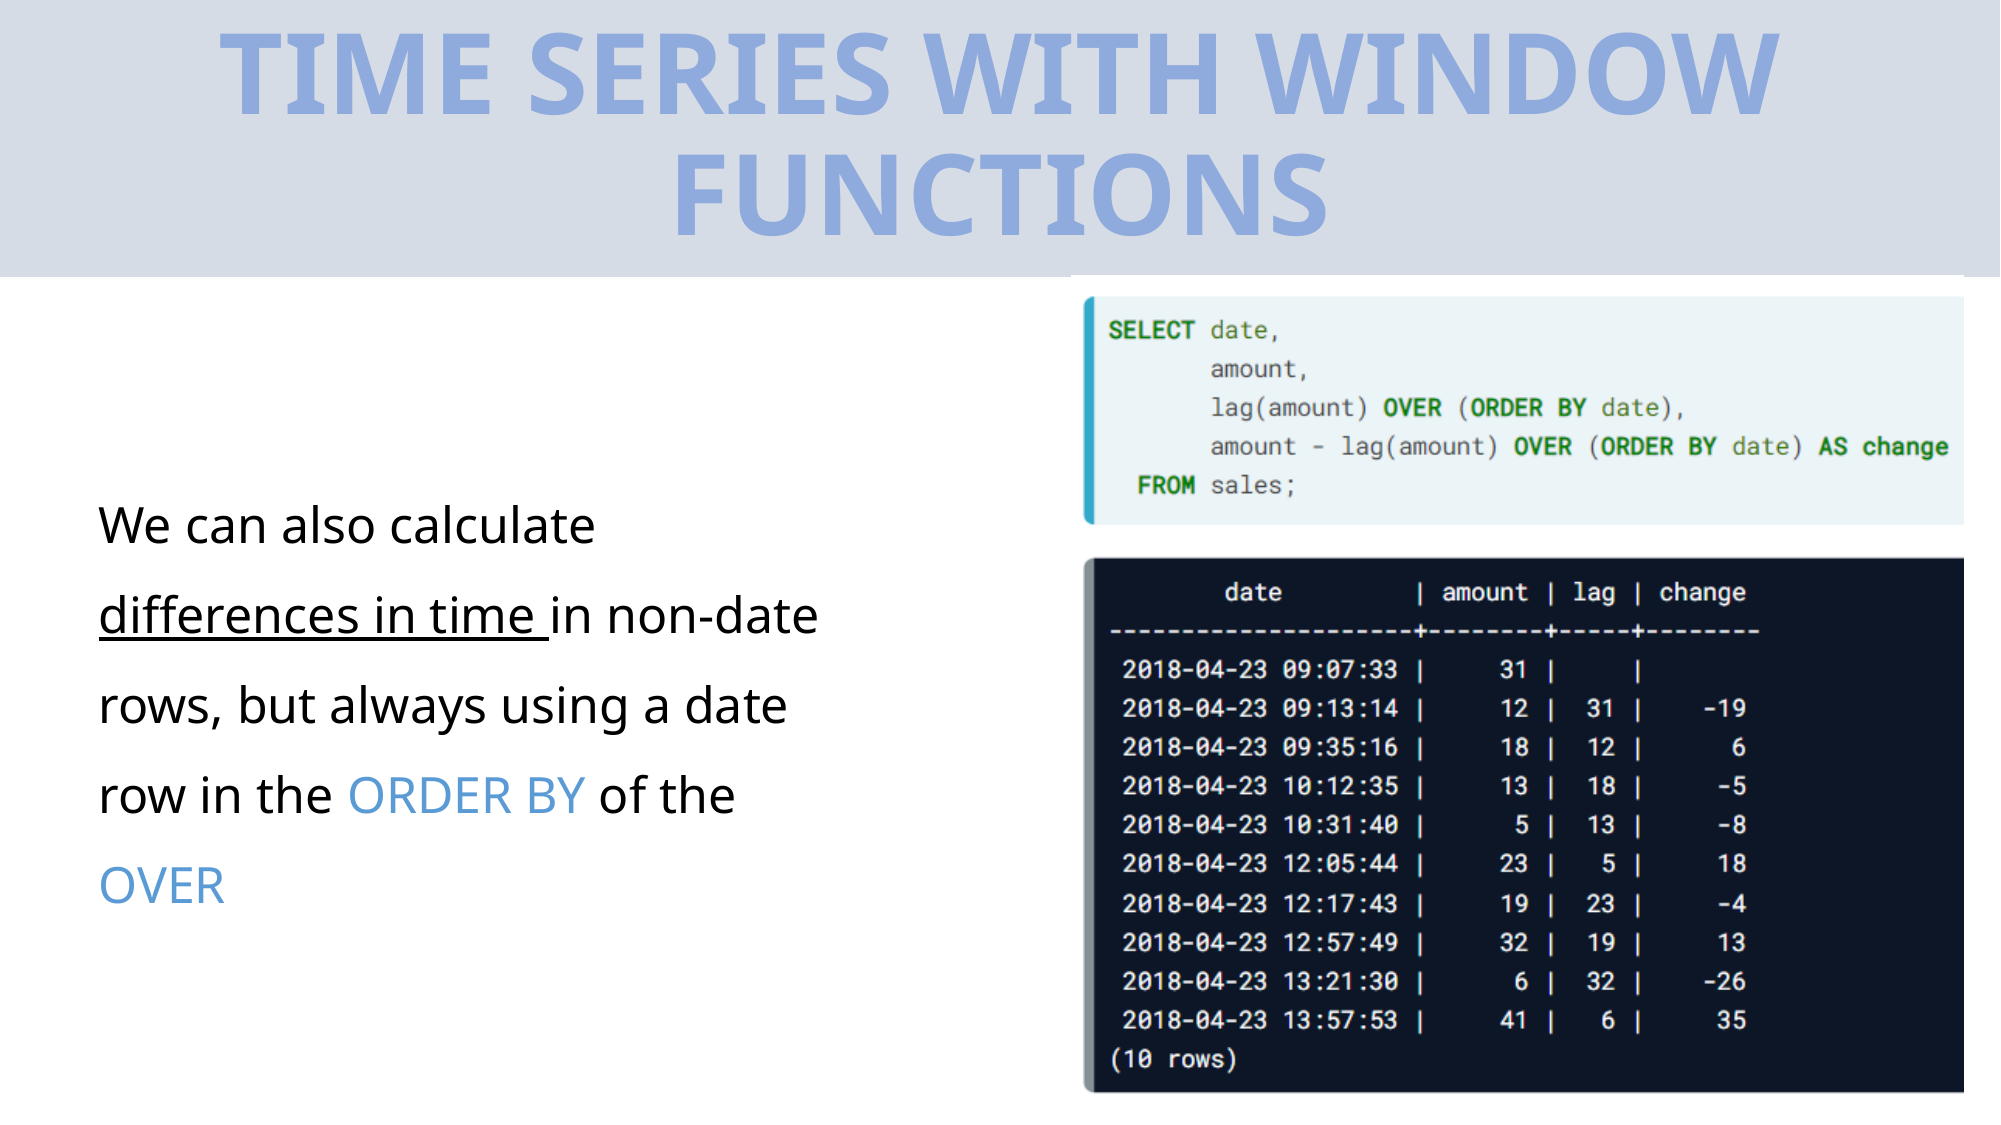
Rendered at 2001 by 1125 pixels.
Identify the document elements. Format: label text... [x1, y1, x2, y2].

title TIME SERIES WITH WINDOW FUNCTIONS [0, 0, 2000, 278]
picture [1071, 275, 1964, 1125]
text_box We can also calculate differences in time in non-date rows, but always using a date row in the ORDER BY of the OVER [83, 456, 878, 921]
